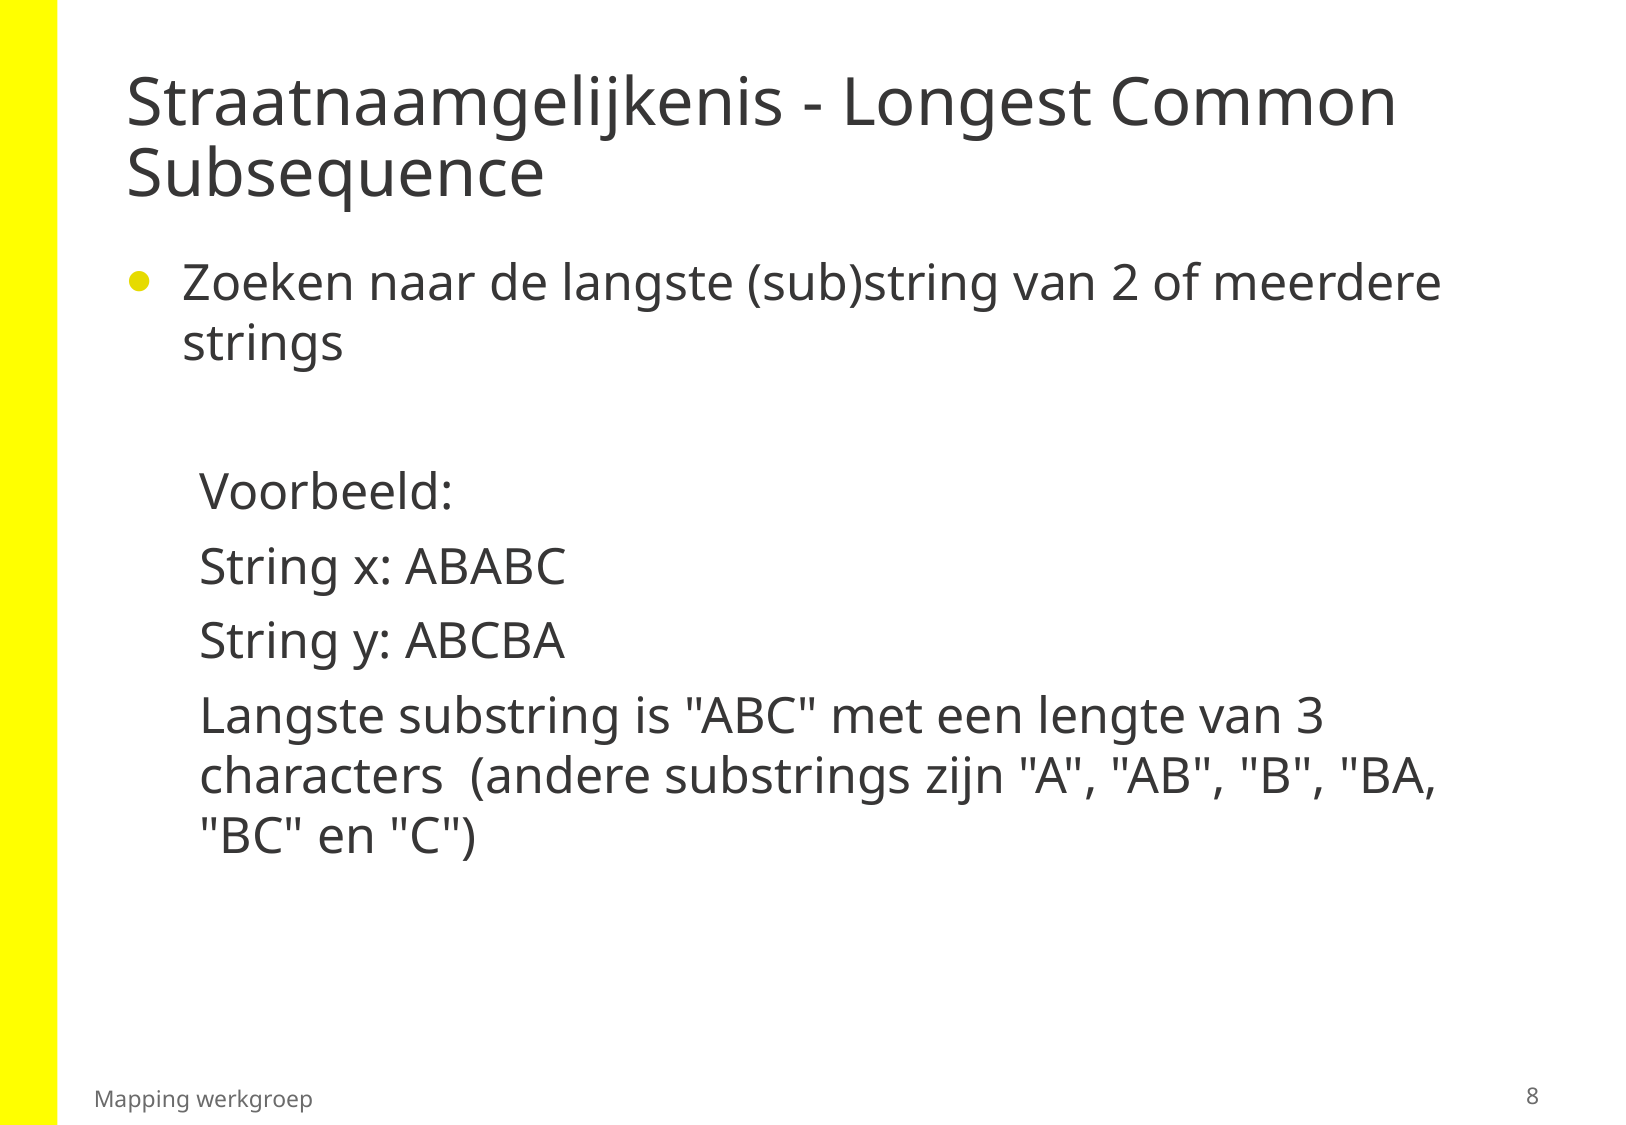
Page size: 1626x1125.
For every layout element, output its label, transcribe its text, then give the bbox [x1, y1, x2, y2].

title Straatnaamgelijkenis - Longest Common Subsequence [111, 59, 1514, 222]
slide_number 8 [1424, 1075, 1548, 1120]
footer Mapping werkgroep [78, 1083, 1077, 1113]
list Zoeken naar de langste (sub)string van 2 of meerdere strings Voorbeeld: String x: ABABC String y: ABCBA Langste substring is "ABC" met een lengte van 3 characters (andere substrings zijn "A", "AB", "B", "BA, "BC" en "C") [111, 243, 1514, 1063]
